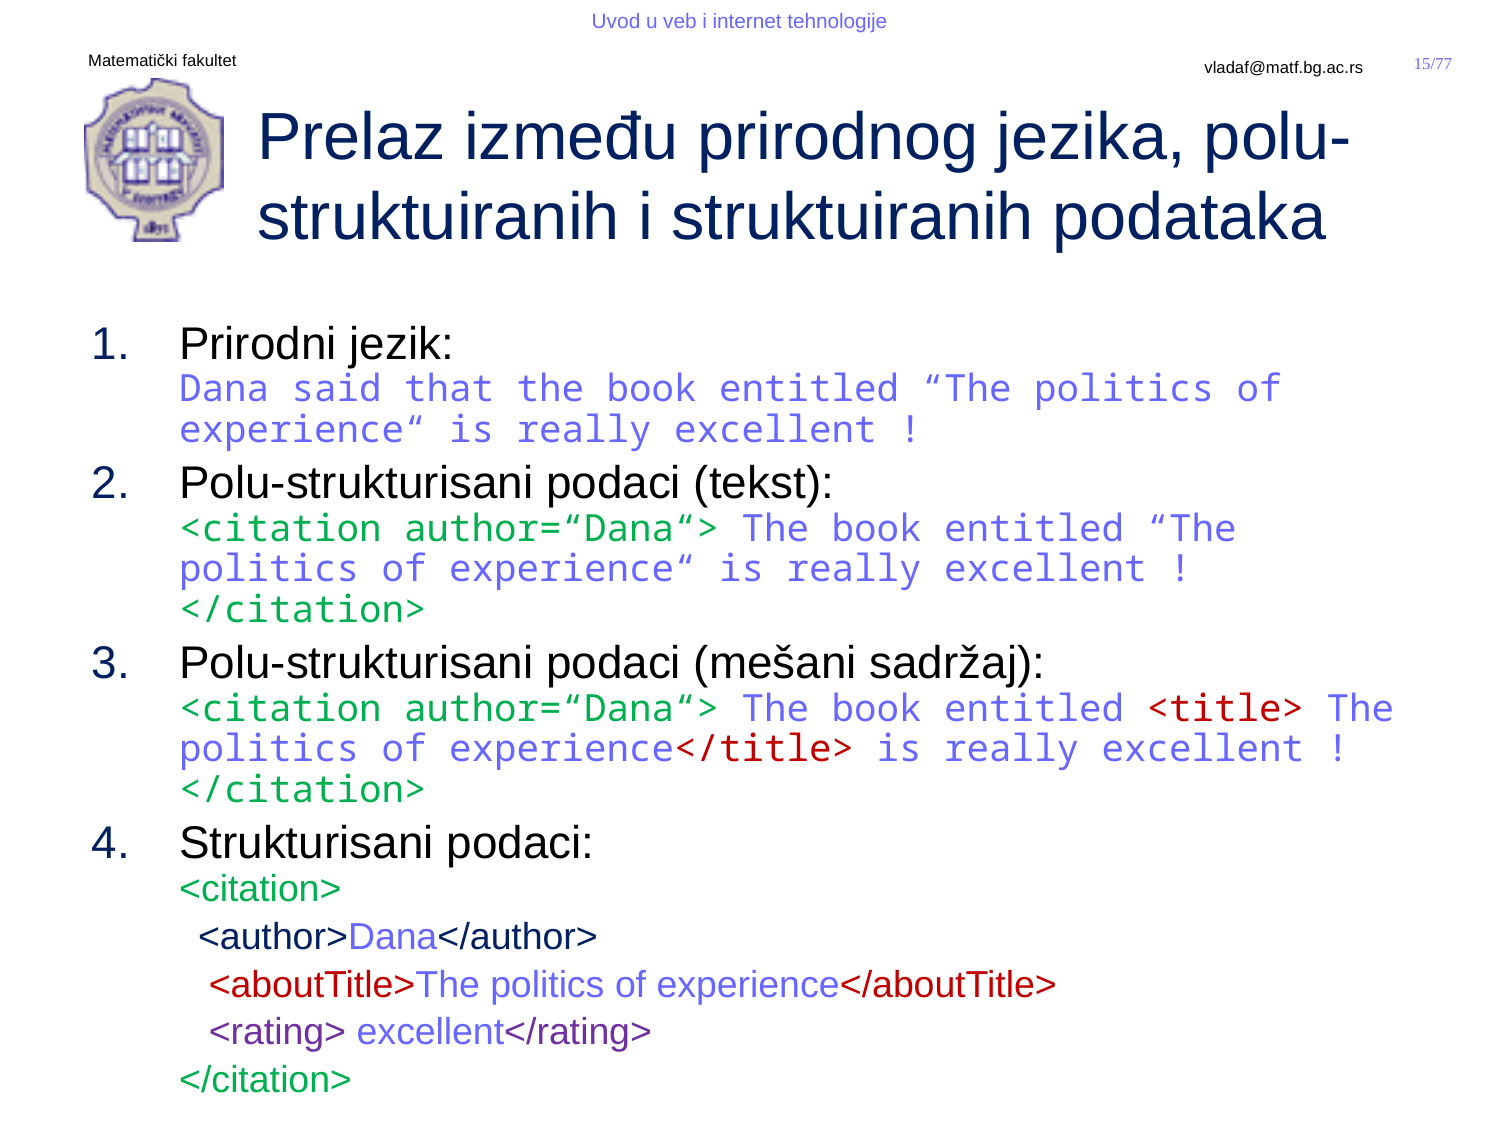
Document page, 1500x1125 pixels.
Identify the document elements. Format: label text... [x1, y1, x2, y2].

list Prirodni jezik: Dana said that the book entitled “The politics of experience“ is really excellent ! Polu-strukturisani podaci (tekst): <citation author=“Dana“> The book entitled “The politics of experience“ is really excellent ! </citation> Polu-strukturisani podaci (mešani sadržaj): <citation author=“Dana“> The book entitled <title> The politics of experience</title> is really excellent ! </citation> Strukturisani podaci: <citation> <author>Dana</author> <aboutTitle>The politics of experience</aboutTitle> <rating> excellent</rating> </citation> [76, 312, 1436, 1088]
picture [84, 78, 224, 242]
title Prelaz između prirodnog jezika, polu-struktuiranih i struktuiranih podataka [242, 79, 1471, 268]
